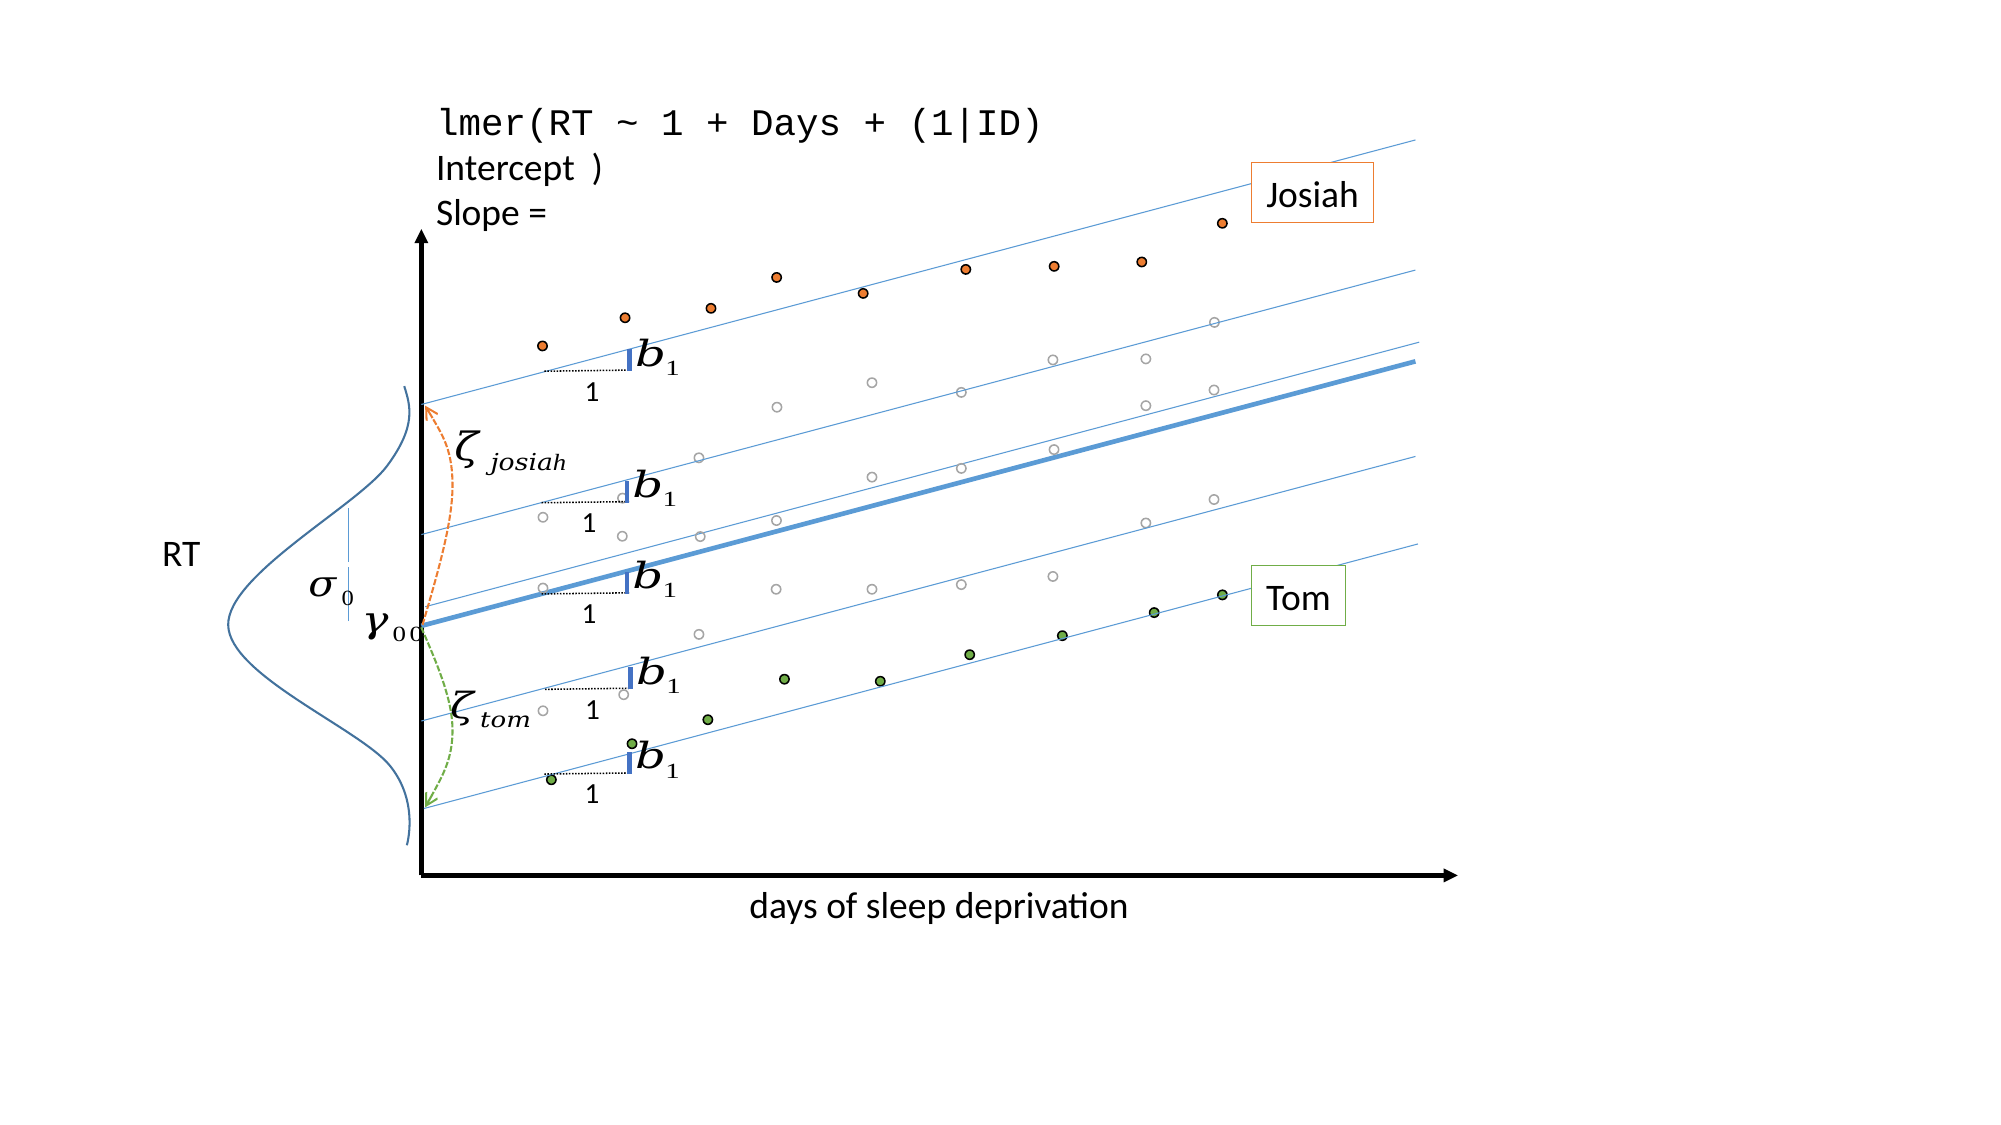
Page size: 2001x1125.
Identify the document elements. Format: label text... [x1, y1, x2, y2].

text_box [545, 652, 682, 734]
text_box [421, 405, 1416, 535]
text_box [544, 737, 682, 818]
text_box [544, 334, 682, 416]
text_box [423, 543, 1418, 809]
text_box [541, 465, 679, 547]
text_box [1416, 342, 1420, 607]
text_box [421, 139, 1416, 405]
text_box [679, 535, 1416, 543]
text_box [541, 557, 679, 638]
text_box [227, 385, 411, 846]
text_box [421, 535, 541, 721]
text_box days of sleep deprivation [734, 876, 1145, 934]
text_box RT [147, 521, 216, 582]
